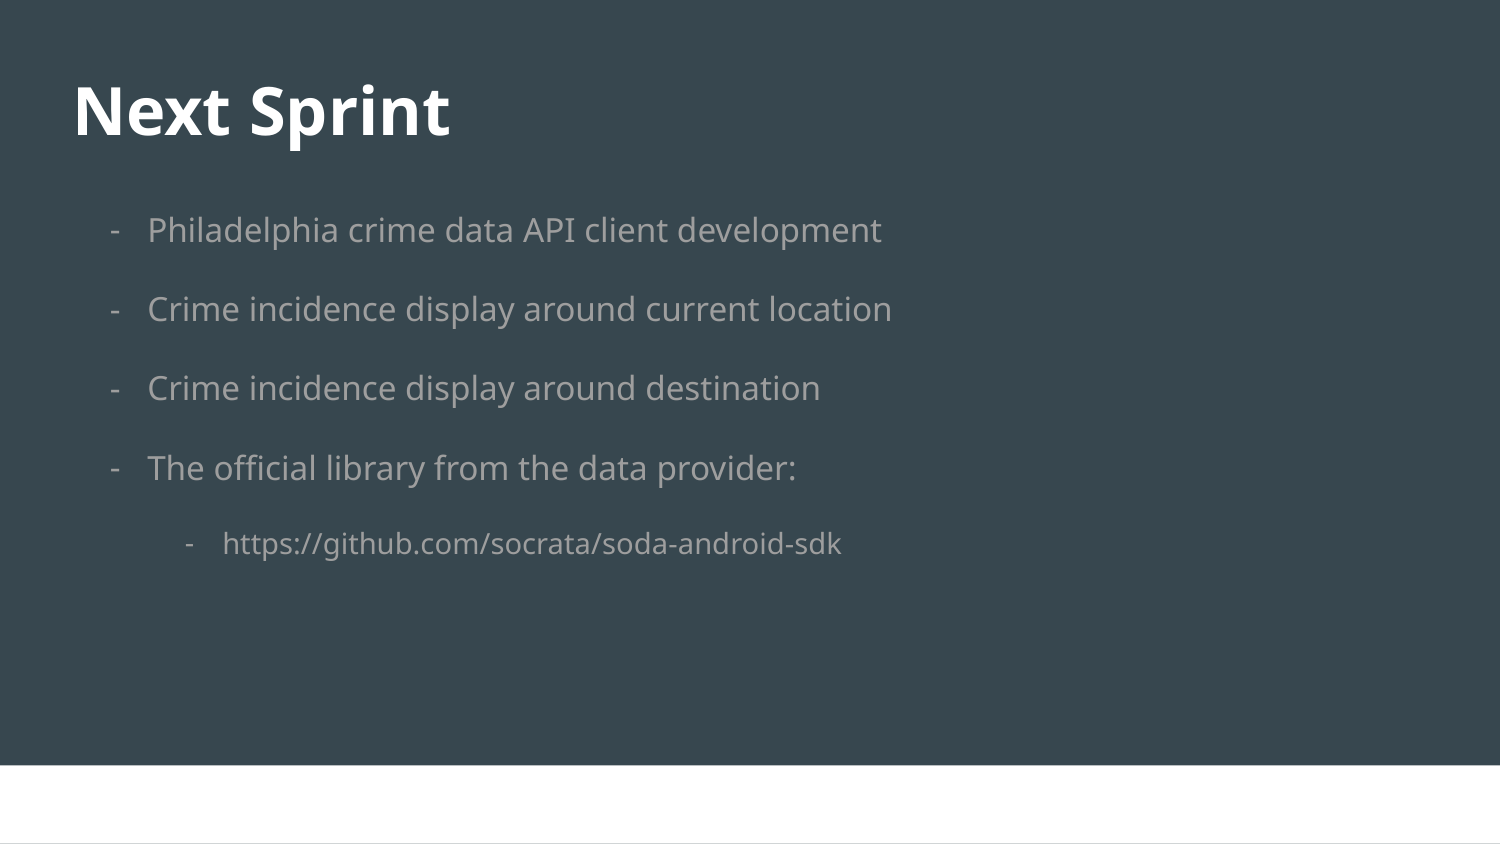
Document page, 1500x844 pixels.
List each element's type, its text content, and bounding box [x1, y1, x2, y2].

title Next Sprint [57, 54, 1273, 164]
list Philadelphia crime data API client development Crime incidence display around current location Crime incidence display around destination The official library from the data provider: https://github.com/socrata/soda-android-sdk [57, 188, 1273, 709]
